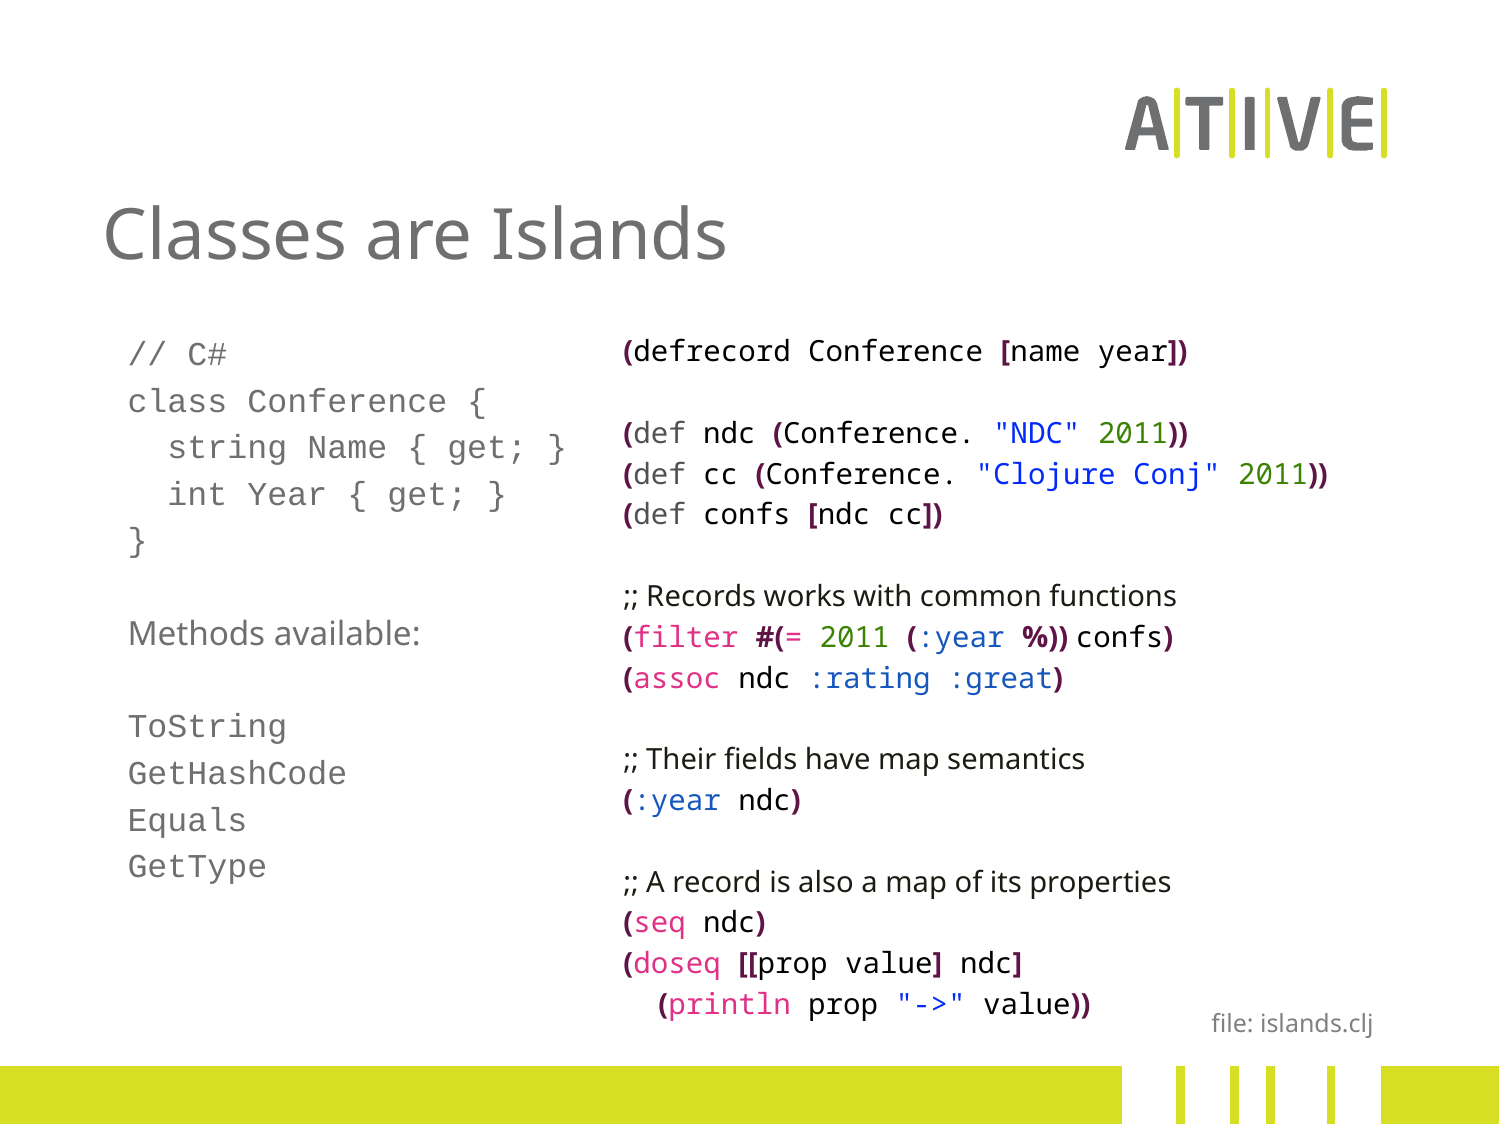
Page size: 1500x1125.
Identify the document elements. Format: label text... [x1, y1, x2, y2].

list // C# class Conference { string Name { get; } int Year { get; } } Methods available: ToString GetHashCode Equals GetType [112, 324, 608, 1001]
title Classes are Islands [87, 174, 1138, 288]
list (defrecord Conference [name year]) (def ndc (Conference. "NDC" 2011)) (def cc (Conference. "Clojure Conj" 2011)) (def confs [ndc cc]) ;; Records works with common functions (filter #(= 2011 (:year %)) confs) (assoc ndc :rating :great) ;; Their fields have map semantics (:year ndc) ;; A record is also a map of its properties (seq ndc) (doseq [[prop value] ndc] (println prop "->" value)) [608, 324, 1376, 999]
text_box file: islands.clj [187, 999, 1389, 1045]
